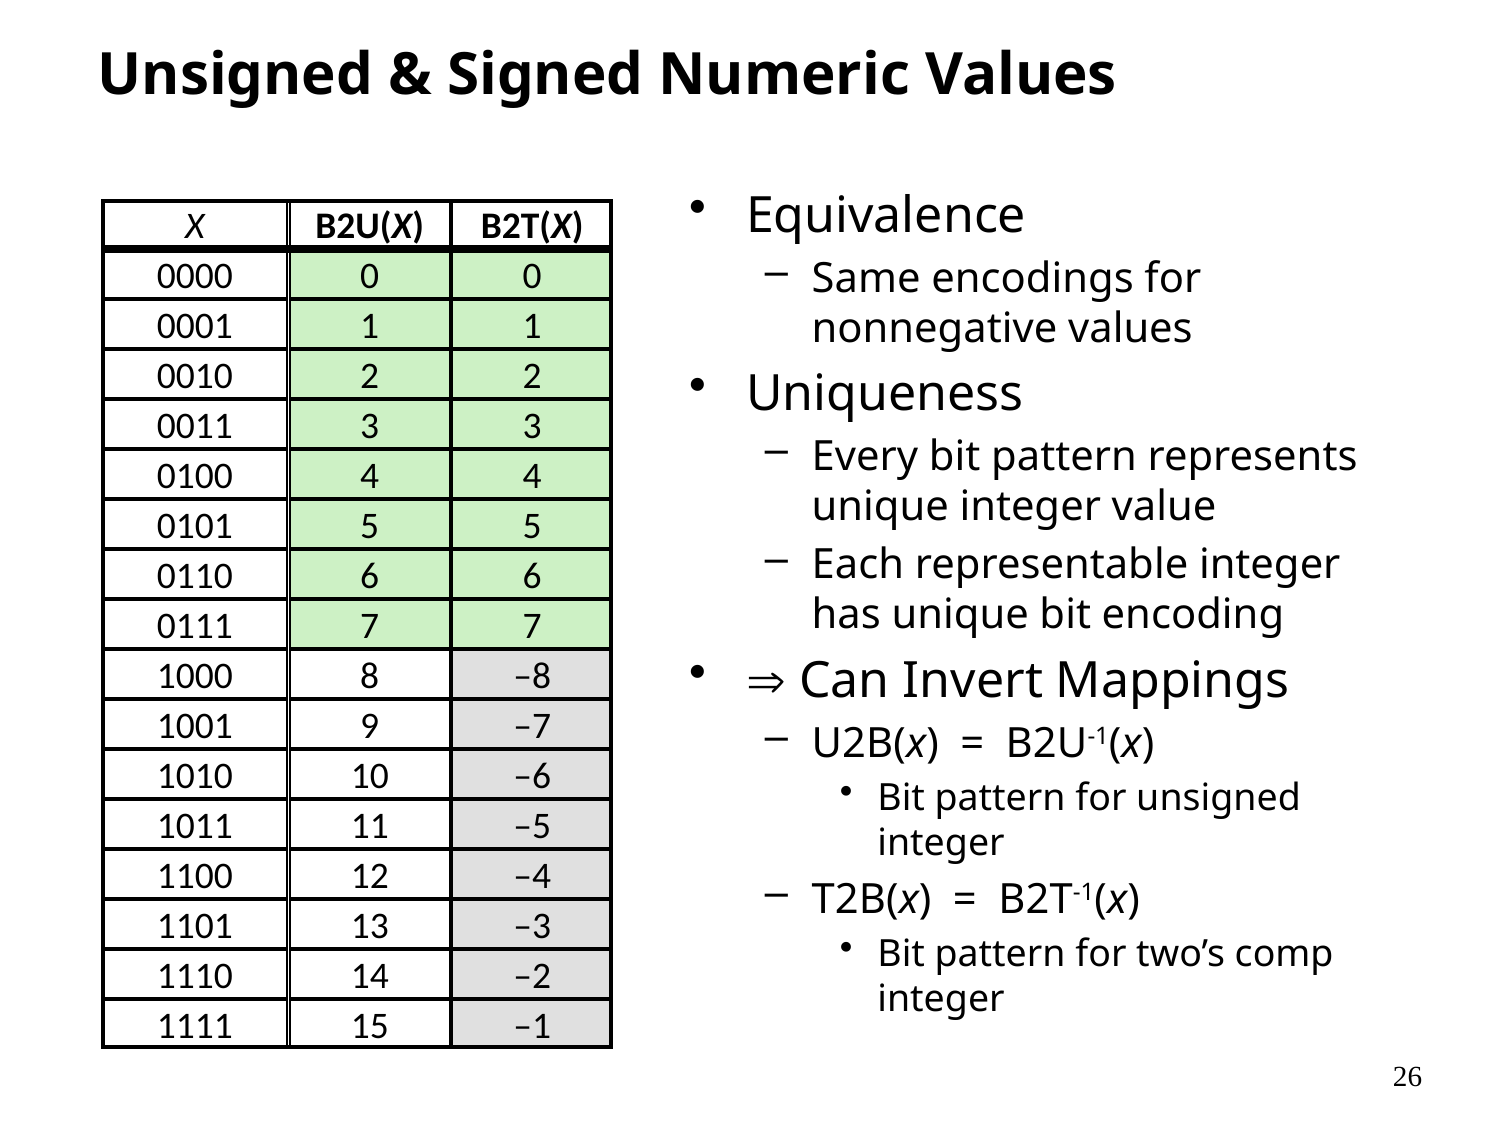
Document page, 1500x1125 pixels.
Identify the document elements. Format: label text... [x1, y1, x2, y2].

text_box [101, 199, 613, 1049]
list Equivalence Same encodings for nonnegative values Uniqueness Every bit pattern represents unique integer value Each representable integer has unique bit encoding  Can Invert Mappings U2B(x) = B2U-1(x) Bit pattern for unsigned integer T2B(x) = B2T-1(x) Bit pattern for two’s comp integer [675, 174, 1407, 1032]
title Unsigned & Signed Numeric Values [87, 31, 1450, 228]
slide_number 26 [1224, 1049, 1438, 1092]
